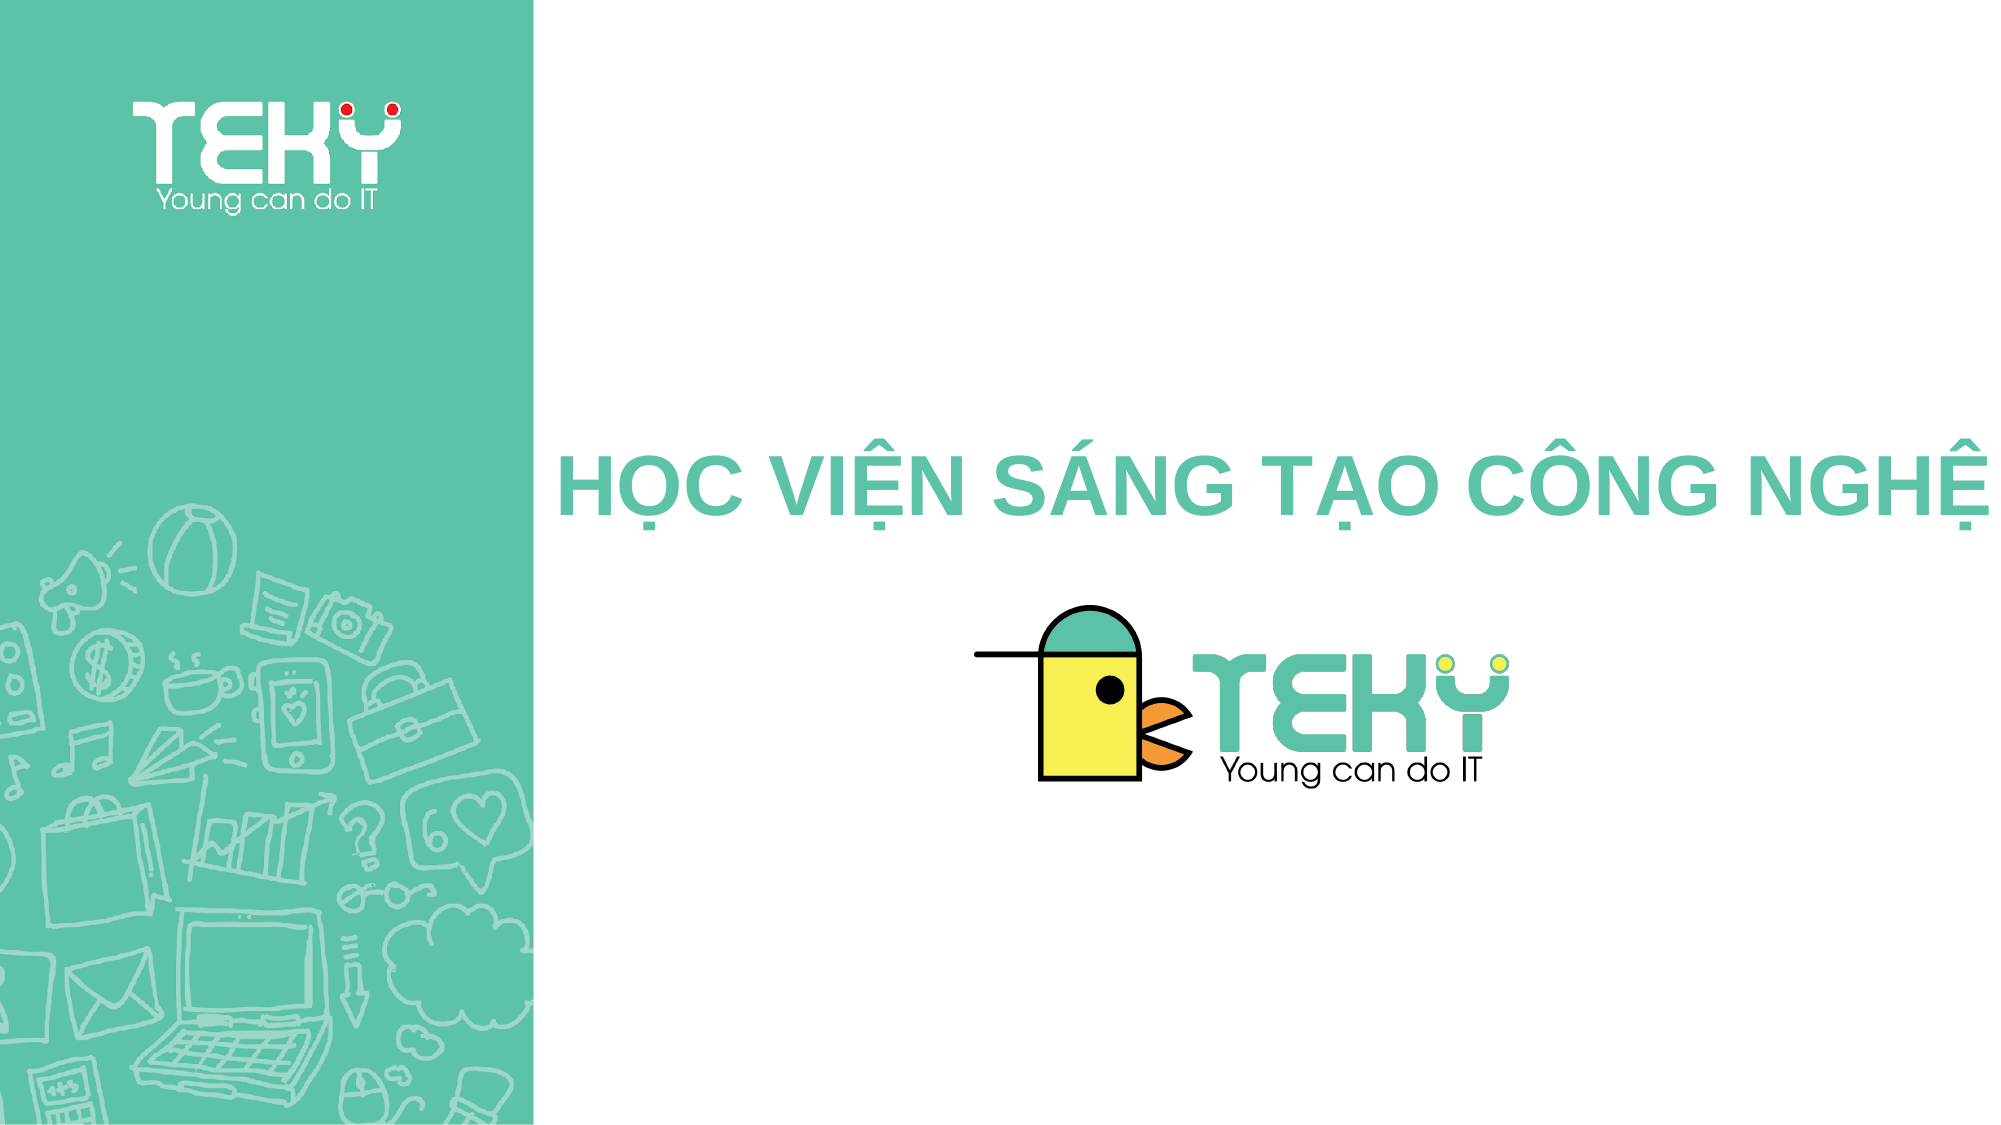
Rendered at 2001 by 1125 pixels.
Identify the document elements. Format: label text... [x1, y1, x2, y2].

title HỌC VIỆN SÁNG TẠO CÔNG NGHỆ [543, 292, 2000, 684]
picture [0, 0, 2001, 1125]
